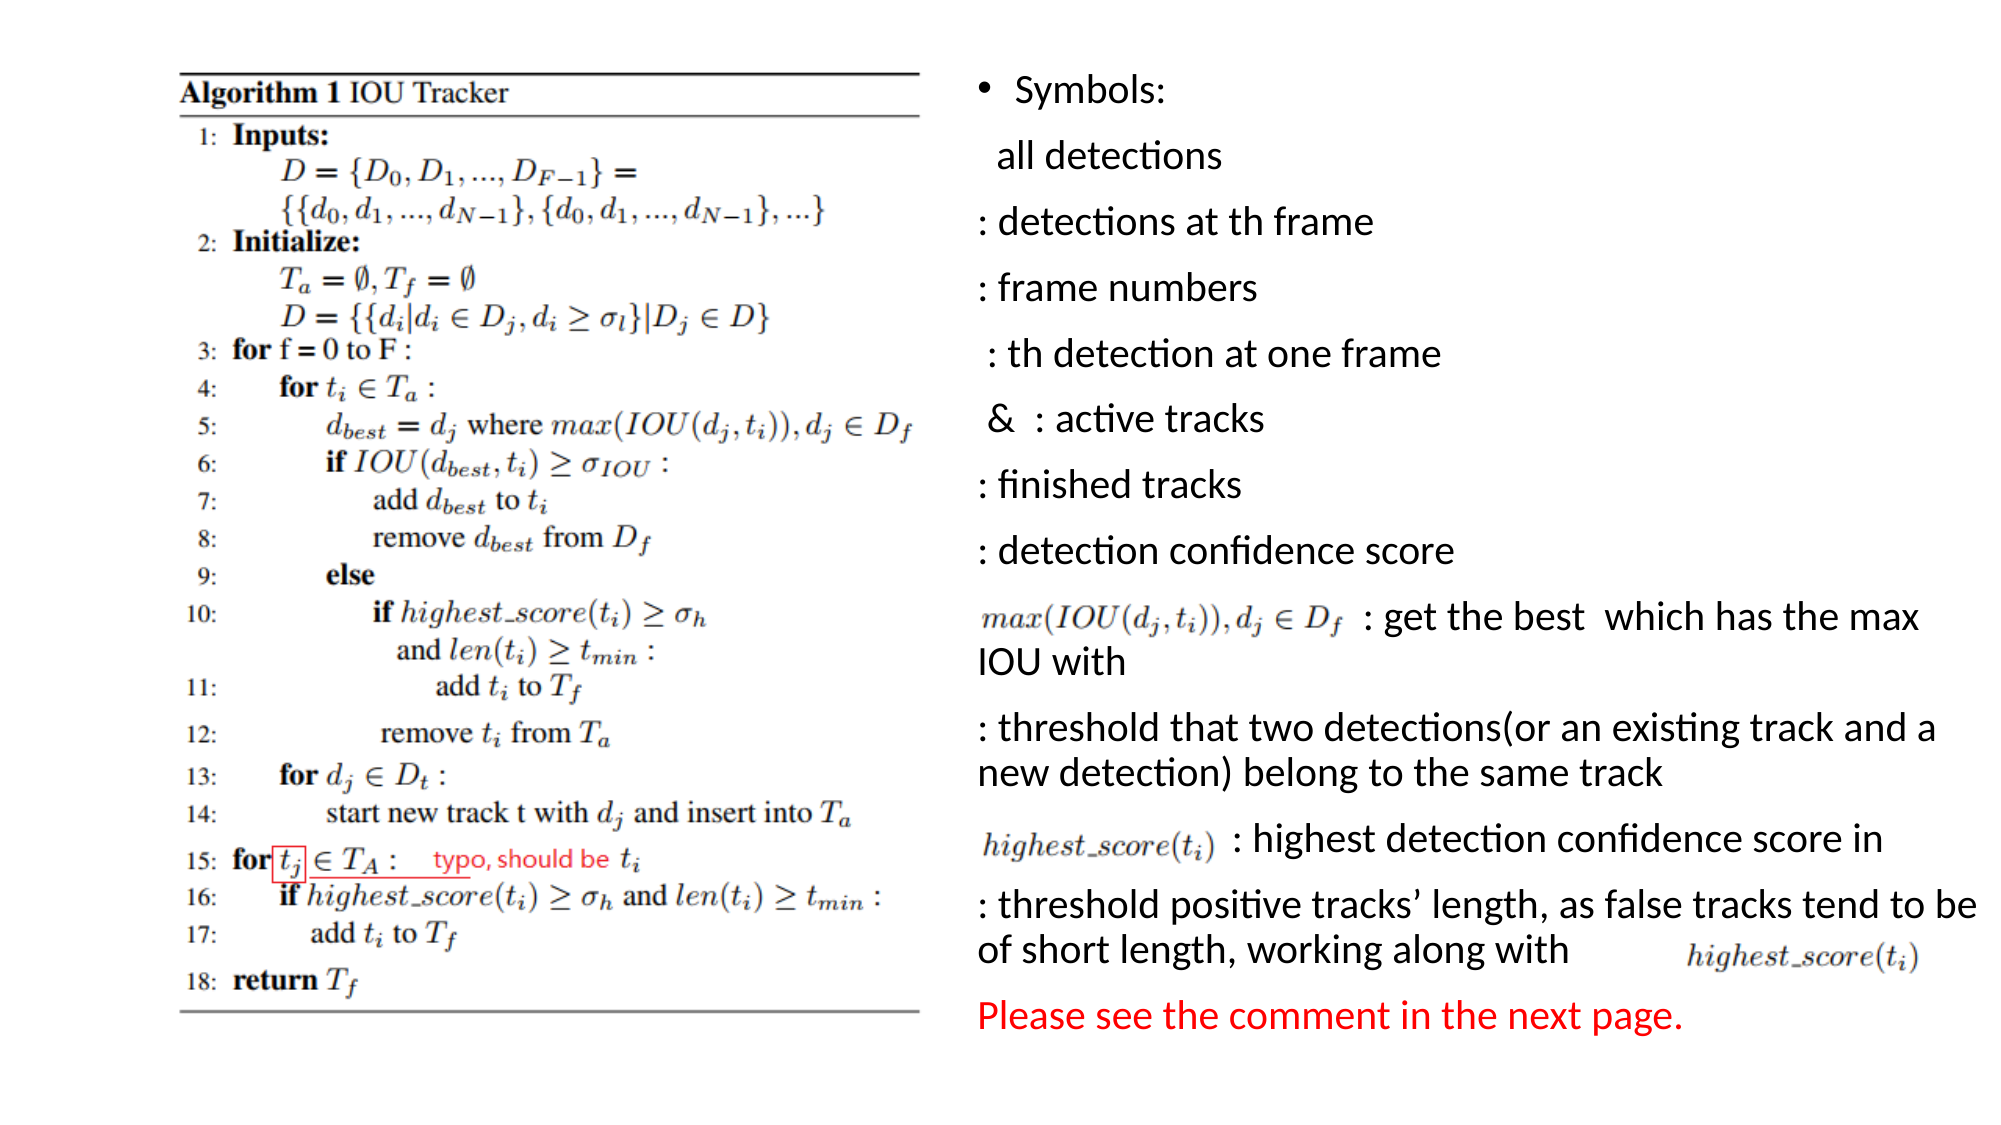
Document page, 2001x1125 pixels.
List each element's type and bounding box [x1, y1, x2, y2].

picture [161, 59, 937, 1029]
picture [980, 828, 1221, 867]
picture [980, 601, 1347, 639]
picture [1685, 939, 1925, 977]
